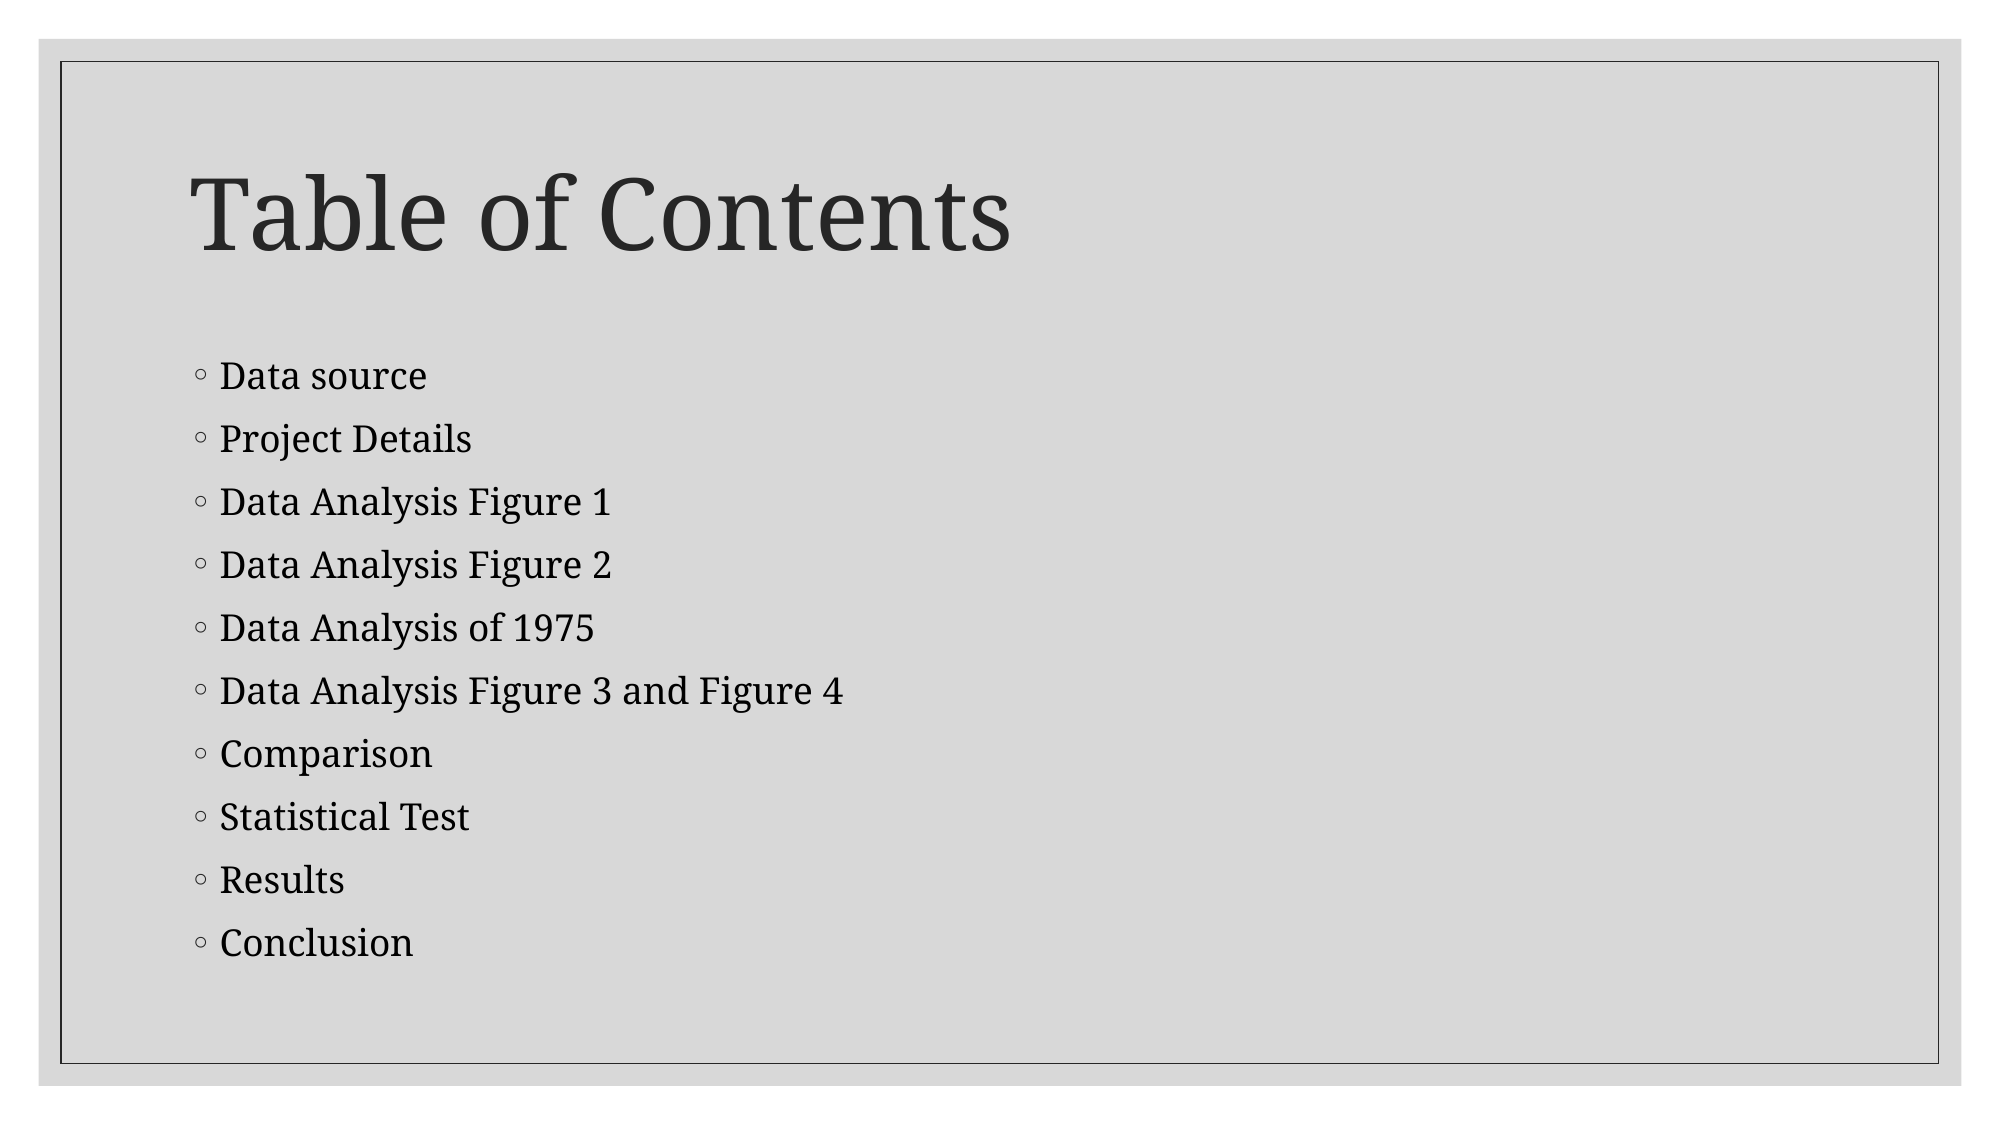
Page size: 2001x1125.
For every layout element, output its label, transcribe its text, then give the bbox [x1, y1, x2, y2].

title Table of Contents [174, 105, 1825, 331]
list Data source Project Details Data Analysis Figure 1 Data Analysis Figure 2 Data Analysis of 1975 Data Analysis Figure 3 and Figure 4 Comparison Statistical Test Results Conclusion [174, 345, 1825, 977]
